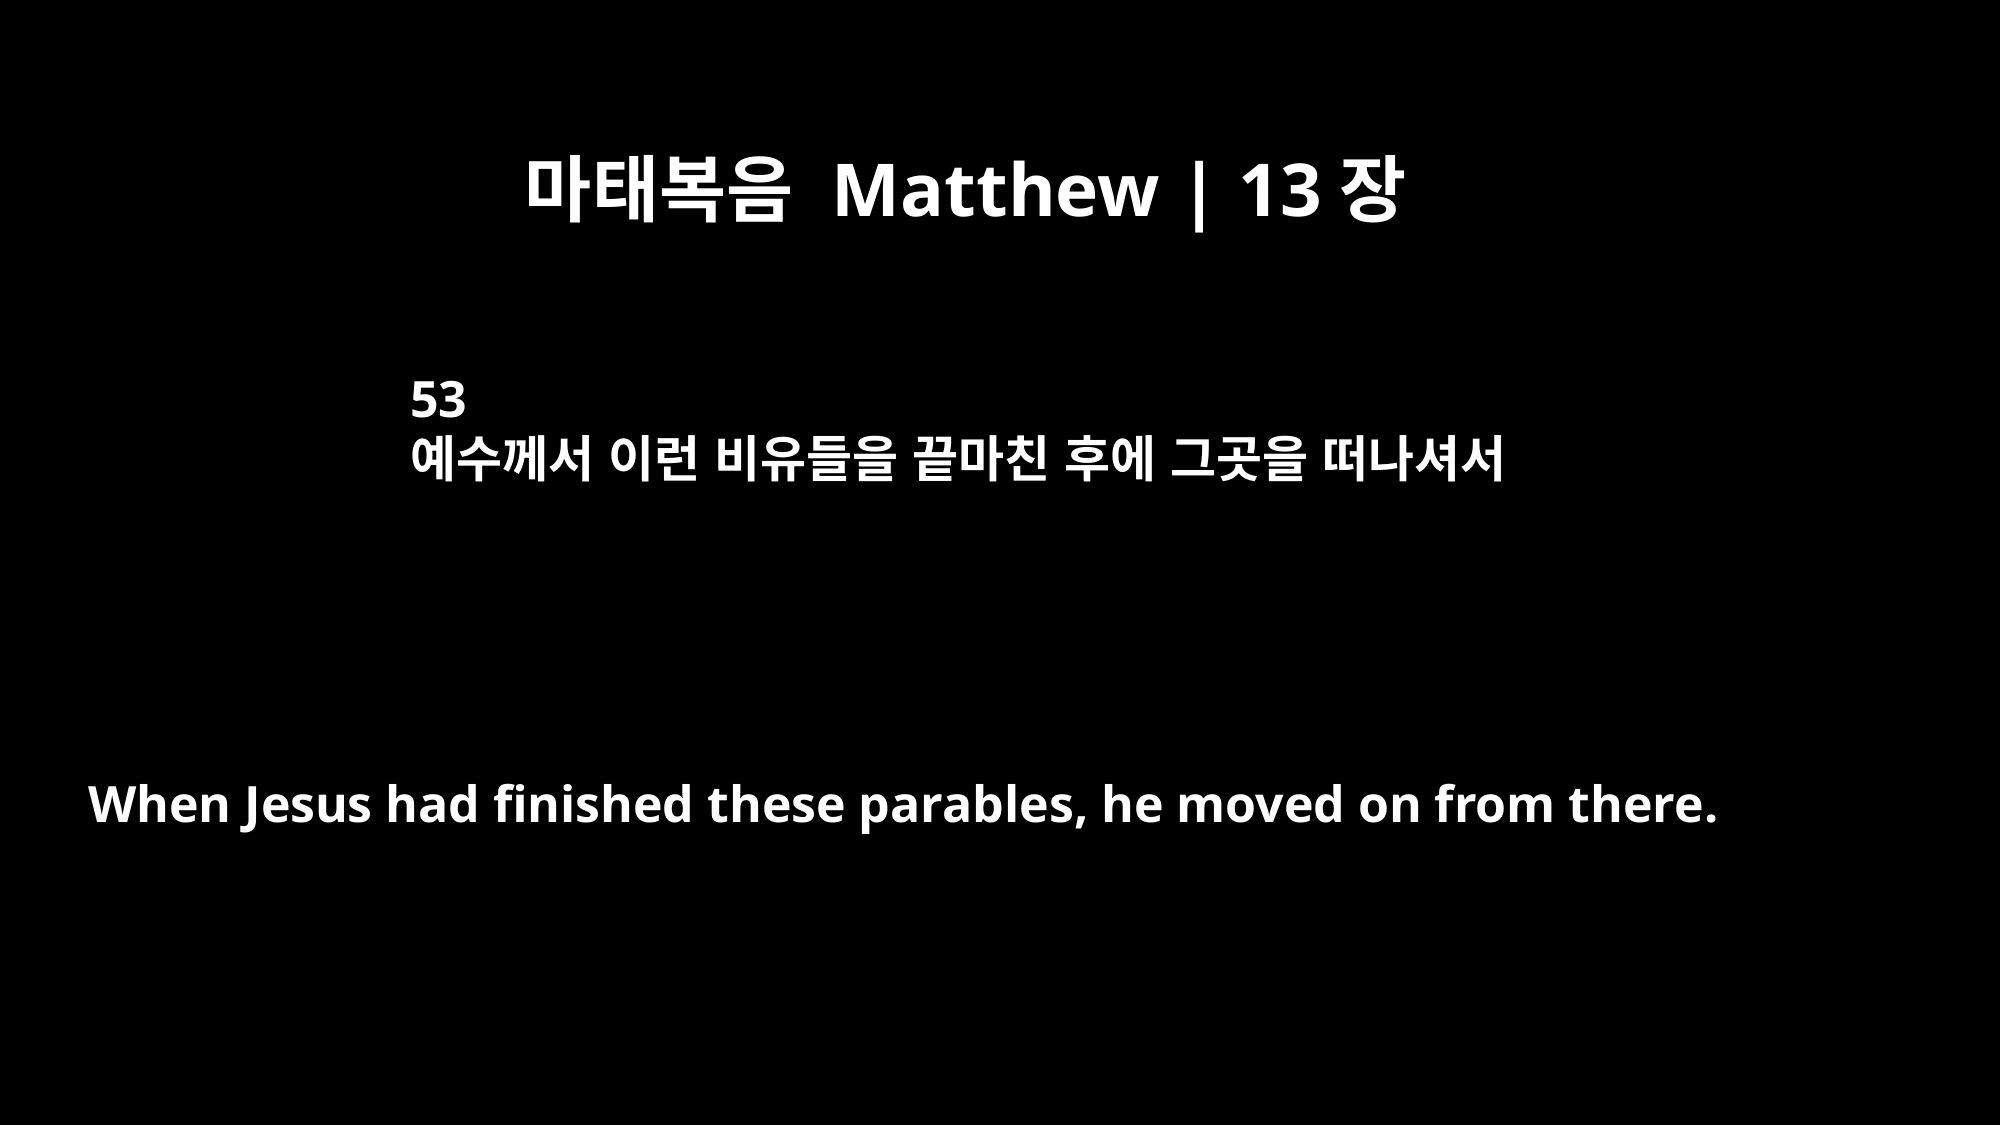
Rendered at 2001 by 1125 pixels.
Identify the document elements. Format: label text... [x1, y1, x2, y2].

text_box 53 예수께서 이런 비유들을 끝마친 후에 그곳을 떠나셔서 [395, 359, 1522, 495]
text_box 마태복음 Matthew | 13장 [510, 136, 1422, 239]
text_box When Jesus had finished these parables, he moved on from there. [73, 764, 1734, 840]
